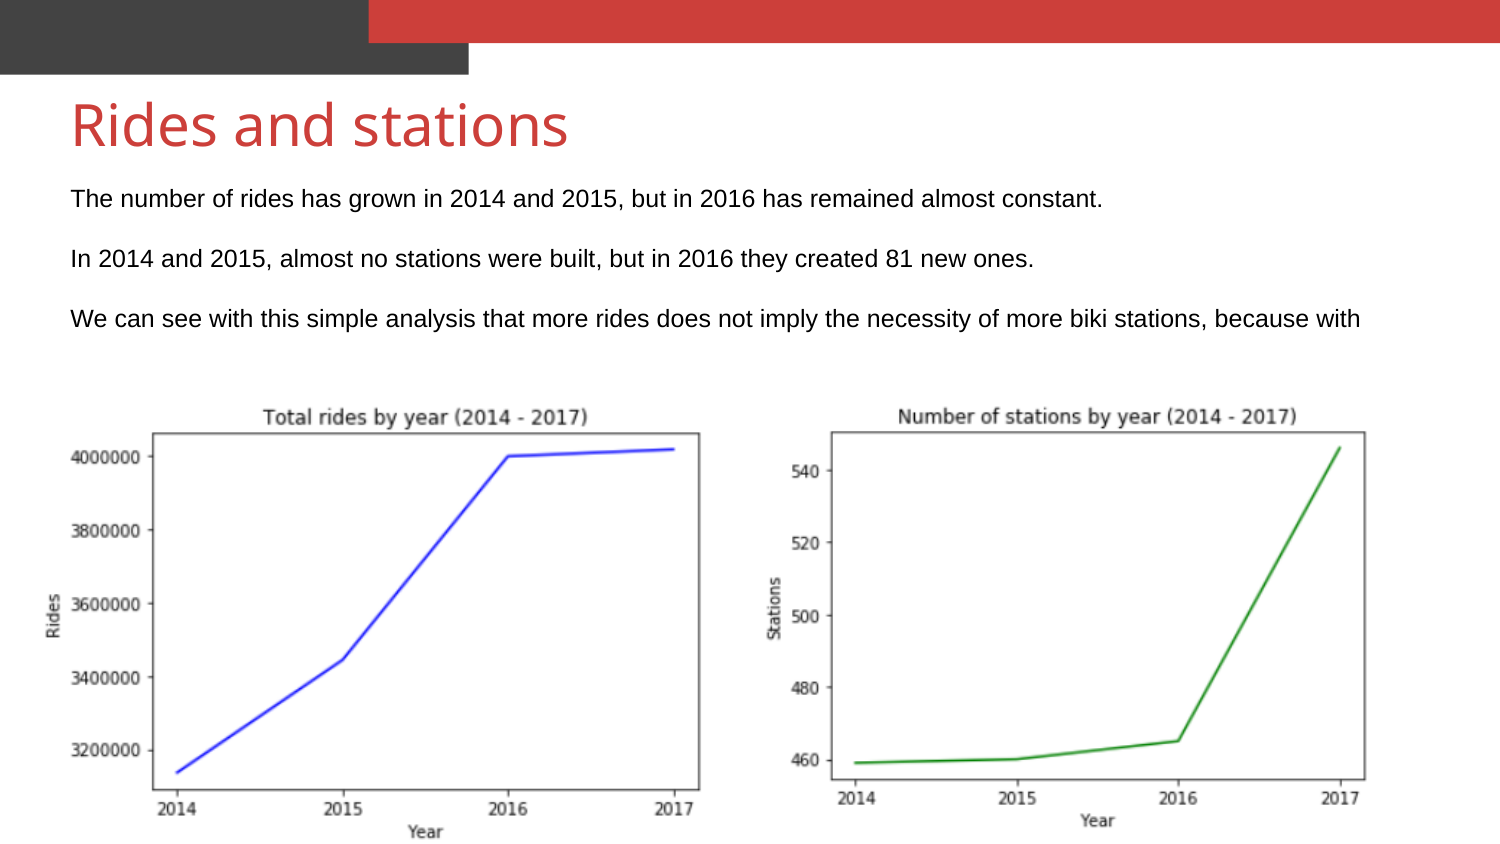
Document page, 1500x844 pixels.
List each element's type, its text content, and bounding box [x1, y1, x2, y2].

picture [40, 388, 1410, 844]
title Rides and stations [55, 73, 1385, 167]
text_box The number of rides has grown in 2014 and 2015, but in 2016 has remained almost constant. In 2014 and 2015, almost no stations were built, but in 2016 they created 81 new ones. We can see with this simple analysis that more rides does not imply the necessity of more biki stations, because with [55, 167, 1449, 373]
